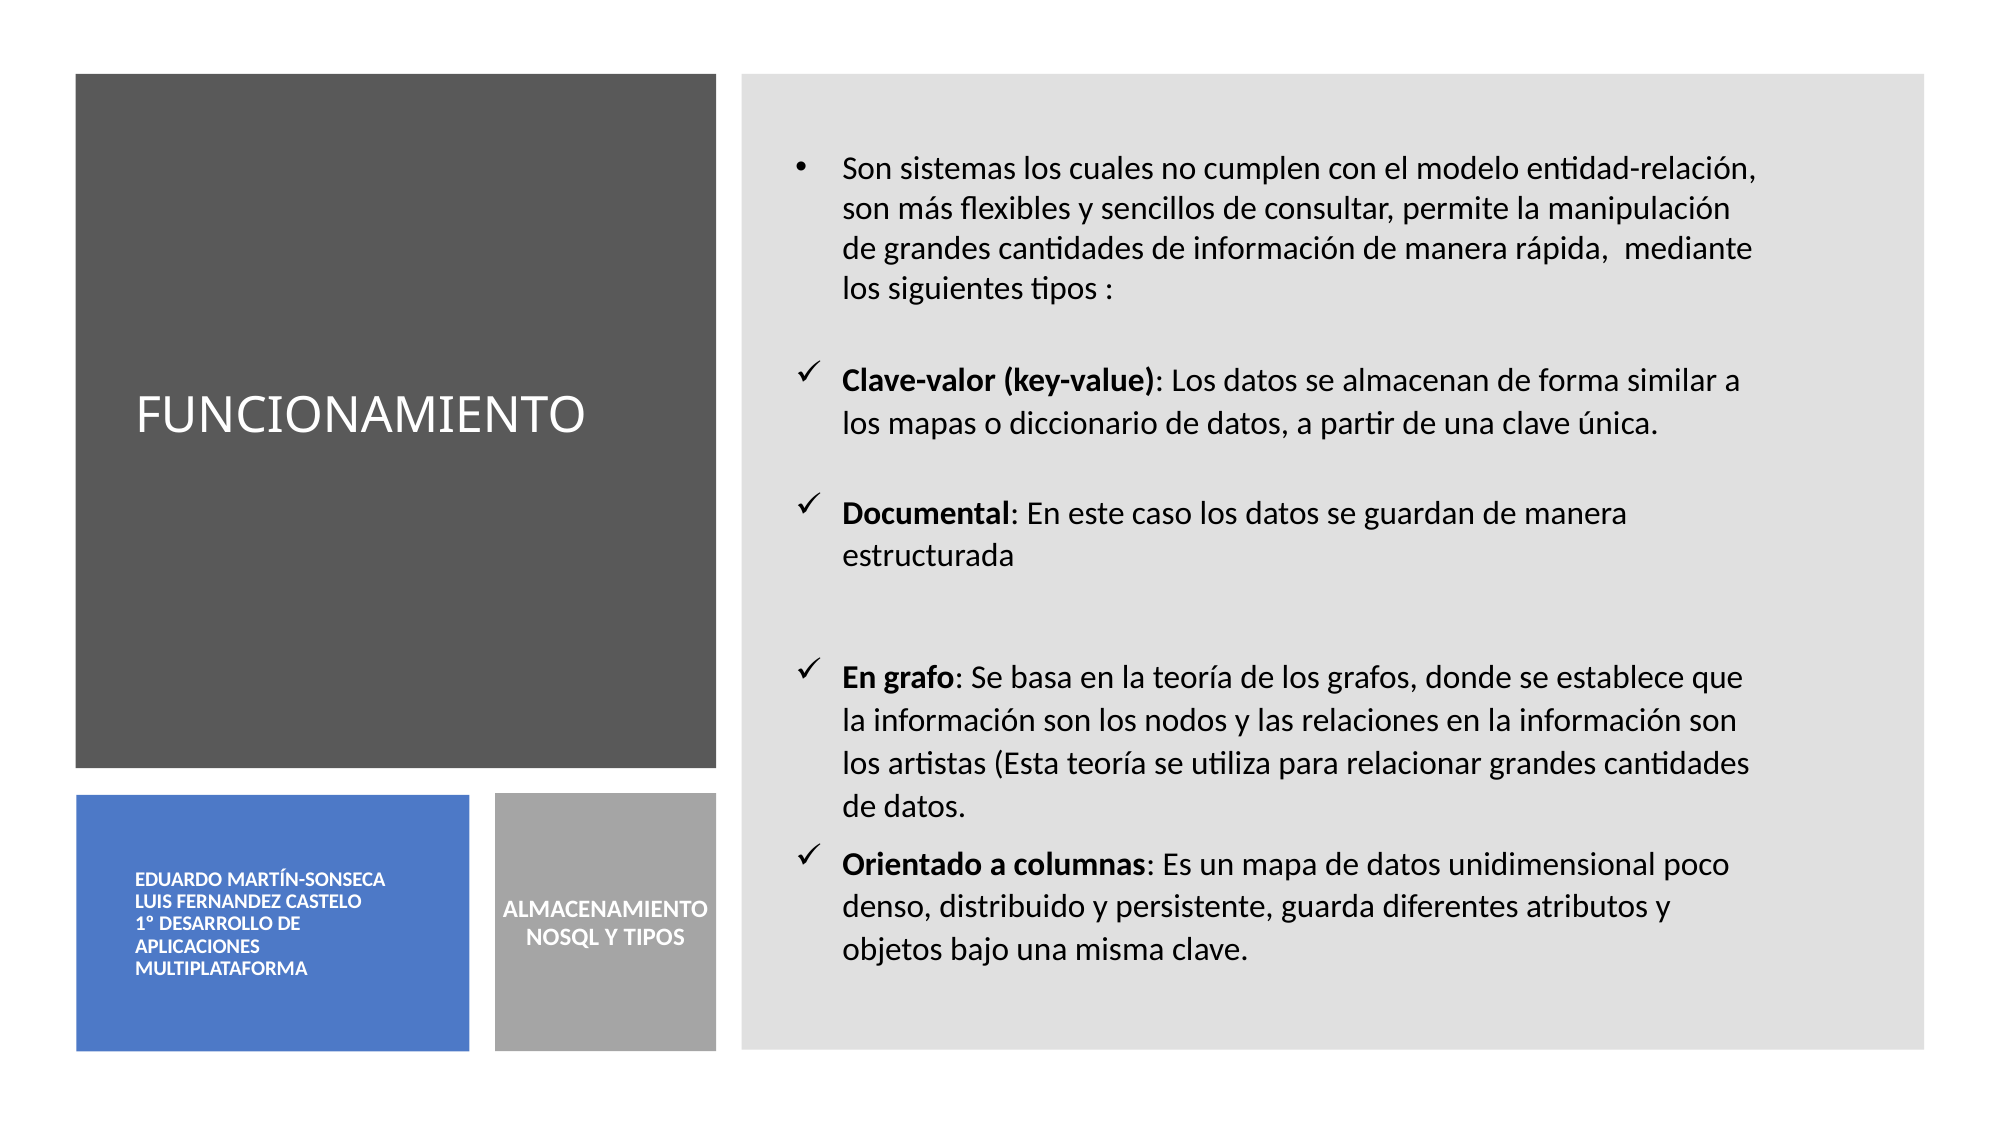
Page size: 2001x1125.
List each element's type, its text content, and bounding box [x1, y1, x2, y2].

text_box Clave-valor (key-value): Los datos se almacenan de forma similar a los mapas o diccionario de datos, a partir de una clave única. [780, 348, 1781, 449]
text_box [75, 794, 470, 1052]
text_box ALMACENAMIENTO NOSQL Y TIPOS [482, 795, 729, 1052]
title FUNCIONAMIENTO [120, 183, 672, 650]
text_box [741, 73, 1925, 1051]
text_box Orientado a columnas: Es un mapa de datos unidimensional poco denso, distribuido y persistente, guarda diferentes atributos y objetos bajo una misma clave. [780, 831, 1781, 975]
text_box Documental: En este caso los datos se guardan de manera estructurada [780, 480, 1781, 581]
text_box EDUARDO MARTÍN-SONSECA LUIS FERNANDEZ CASTELO 1º DESARROLLO DE APLICACIONES MULTIPLATAFORMA [119, 840, 420, 1008]
text_box Son sistemas los cuales no cumplen con el modelo entidad-relación, son más flexibles y sencillos de consultar, permite la manipulación de grandes cantidades de información de manera rápida, mediante los siguientes tipos : [780, 139, 1781, 314]
text_box En grafo: Se basa en la teoría de los grafos, donde se establece que la información son los nodos y las relaciones en la información son los artistas (Esta teoría se utiliza para relacionar grandes cantidades de datos. [780, 645, 1781, 831]
text_box [75, 73, 717, 769]
